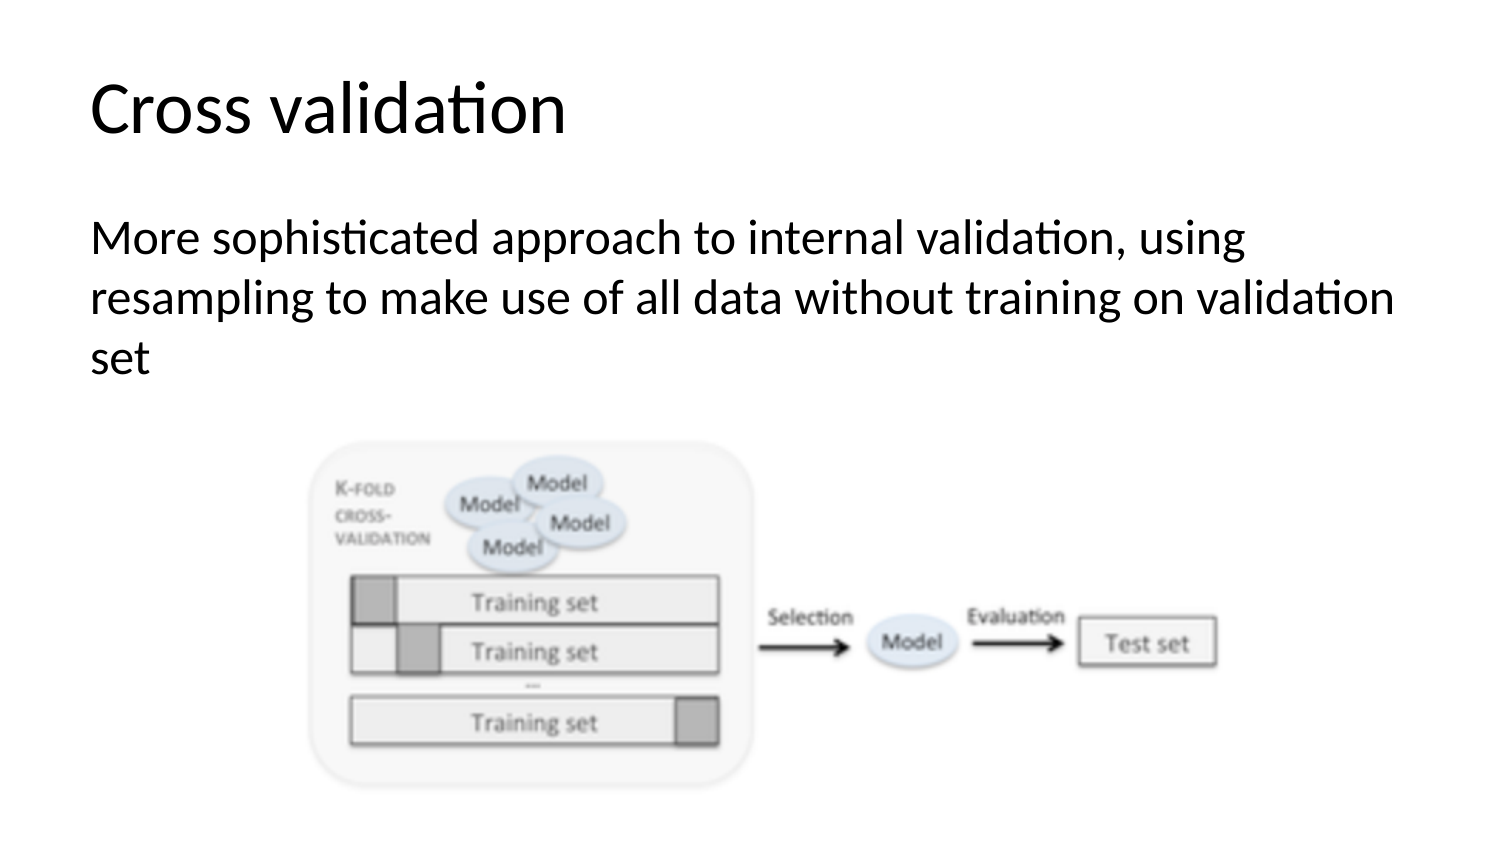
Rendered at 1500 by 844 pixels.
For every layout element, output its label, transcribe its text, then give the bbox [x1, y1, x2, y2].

title Cross validation [75, 33, 1425, 175]
list More sophisticated approach to internal validation, using resampling to make use of all data without training on validation set [75, 196, 1425, 754]
picture [214, 412, 1286, 819]
